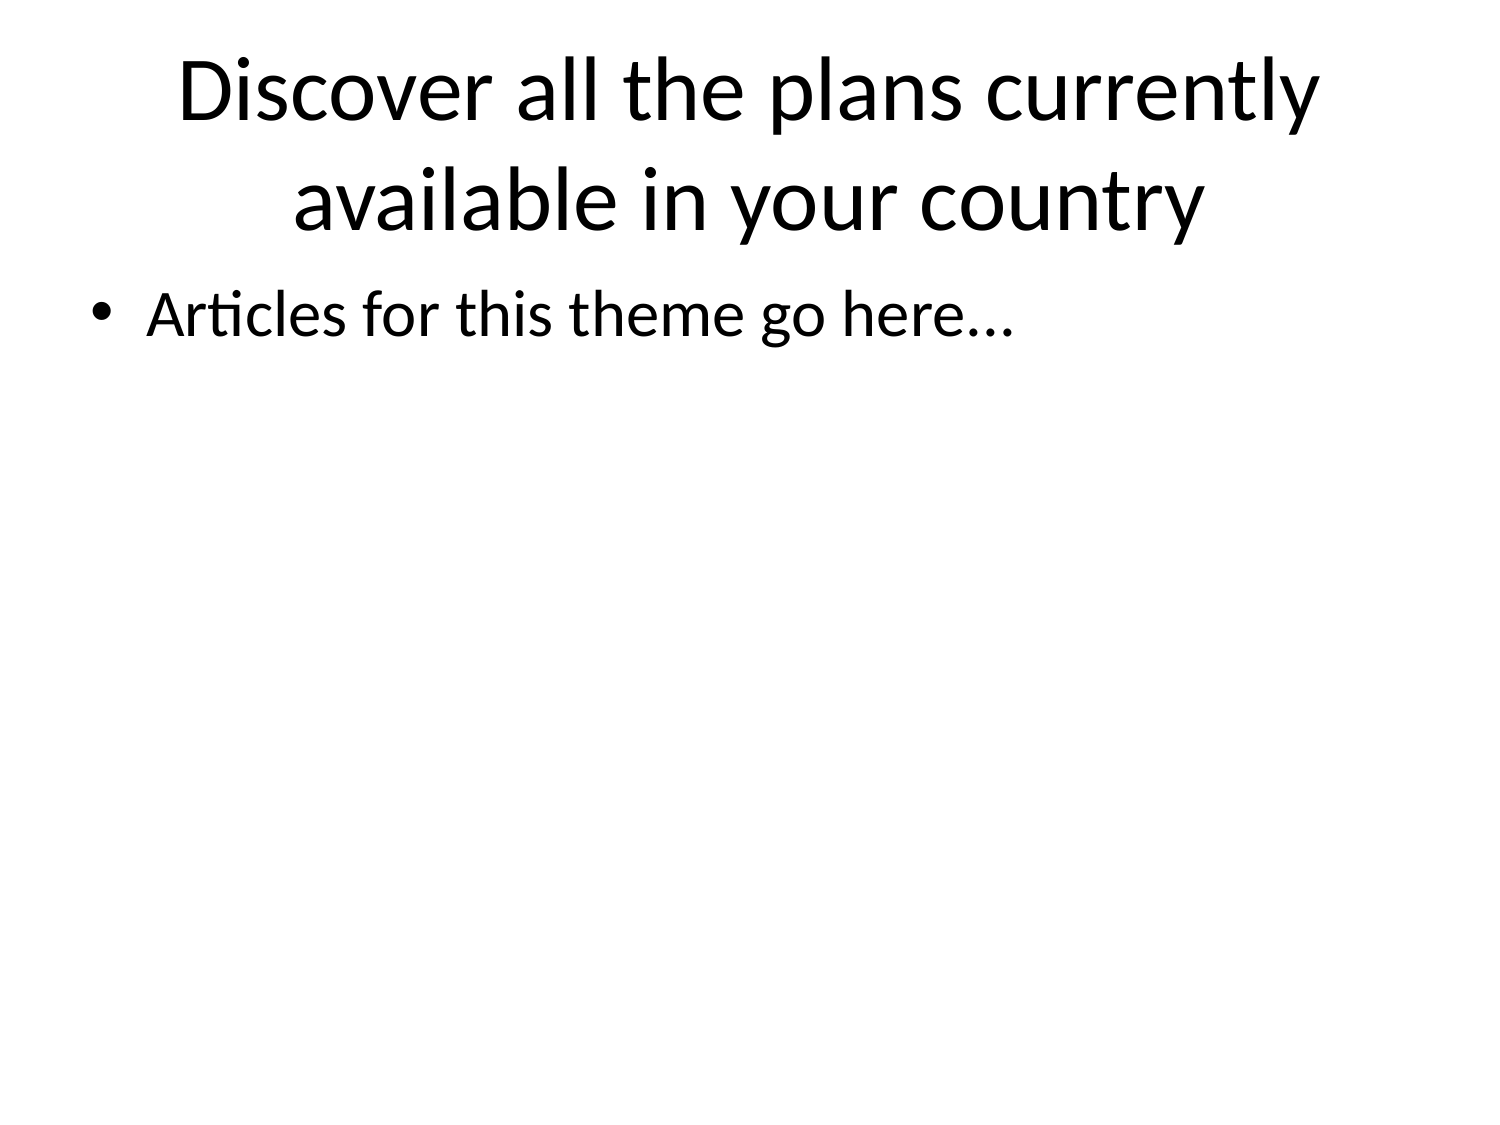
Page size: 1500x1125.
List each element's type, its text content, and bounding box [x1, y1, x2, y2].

title Discover all the plans currently available in your country [75, 45, 1425, 233]
list Articles for this theme go here... [75, 262, 1425, 1005]
